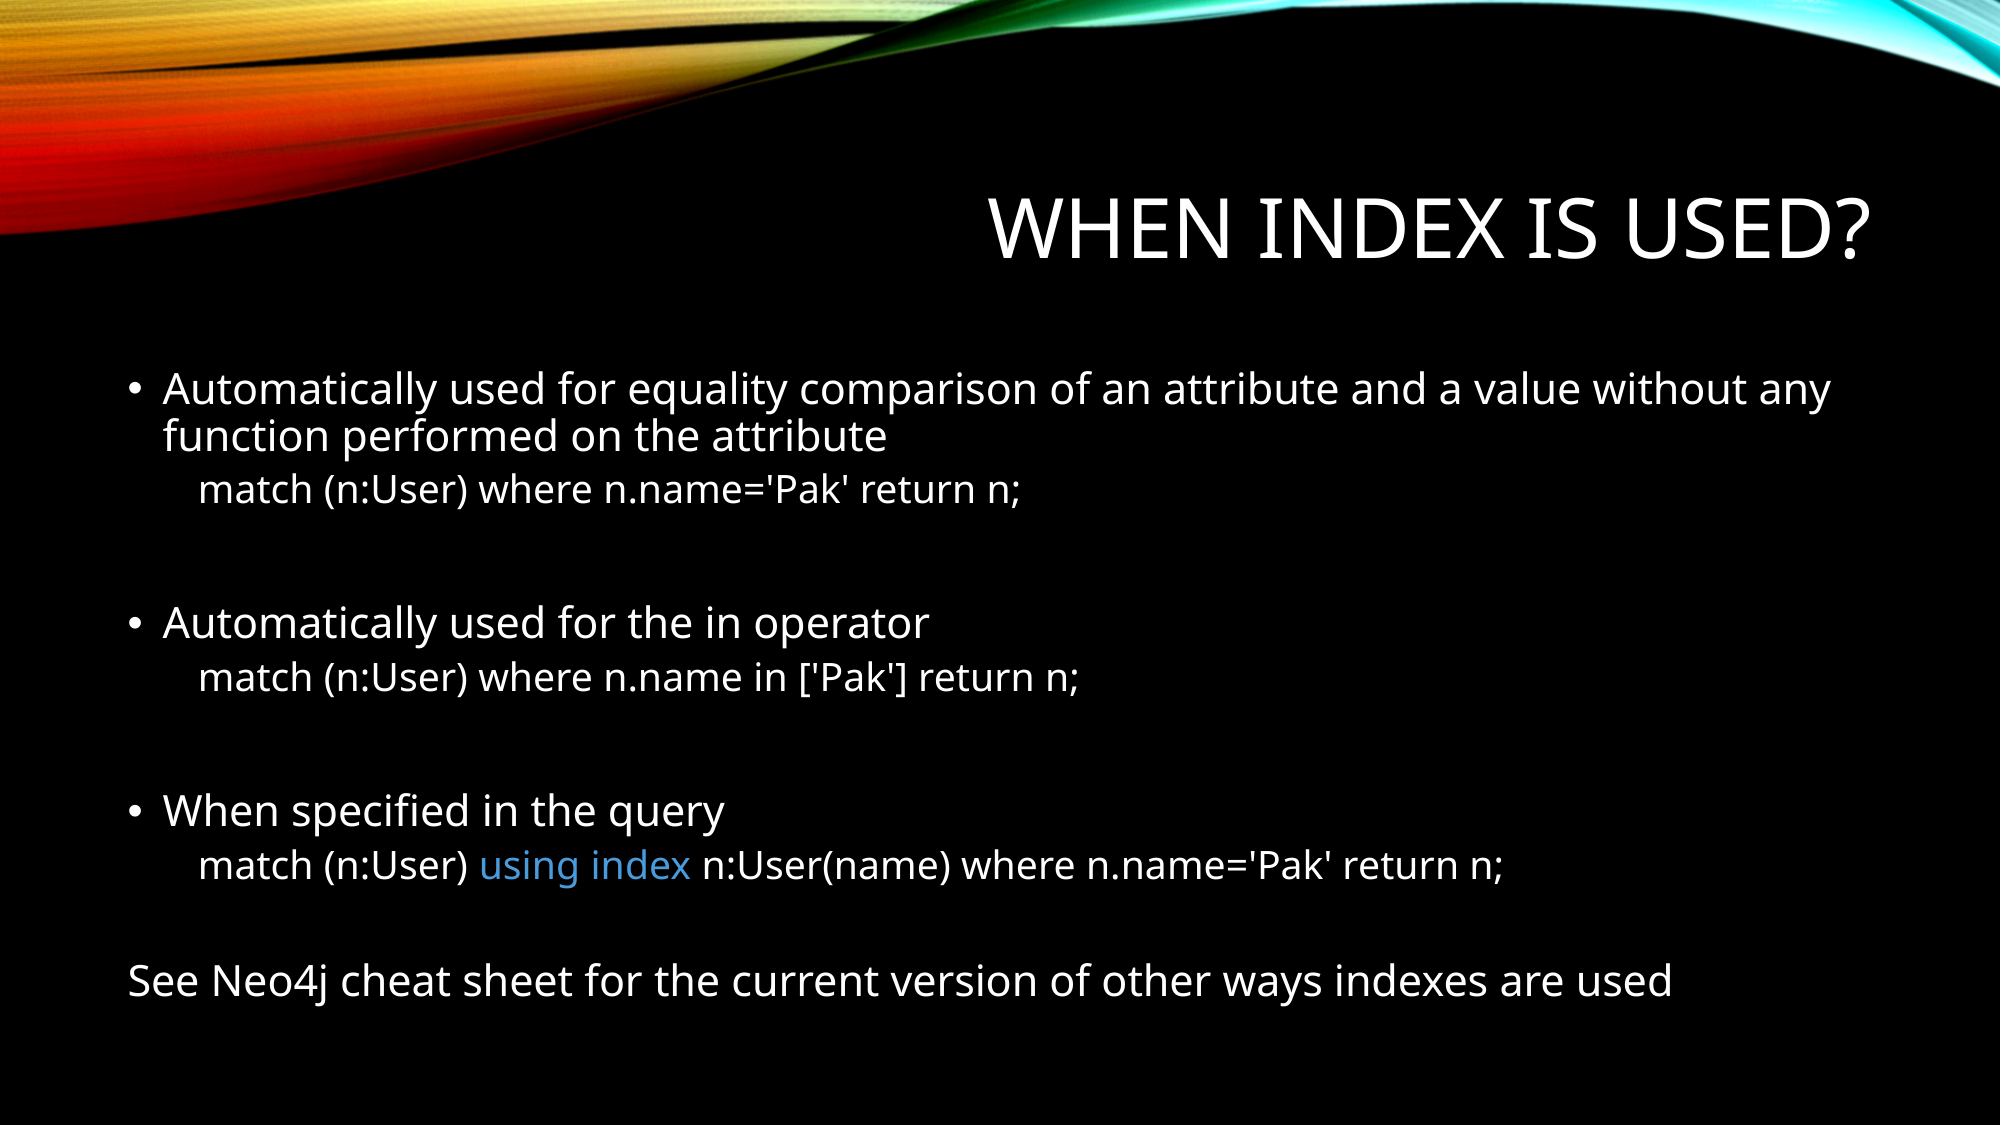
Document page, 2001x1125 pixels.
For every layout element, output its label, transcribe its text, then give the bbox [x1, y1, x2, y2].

list Automatically used for equality comparison of an attribute and a value without any function performed on the attribute match (n:User) where n.name='Pak' return n; Automatically used for the in operator match (n:User) where n.name in ['Pak'] return n; When specified in the query match (n:User) using index n:User(name) where n.name='Pak' return n; See Neo4j cheat sheet for the current version of other ways indexes are used [112, 360, 1888, 1021]
picture [0, 0, 2000, 237]
title When index is used? [474, 125, 1888, 338]
